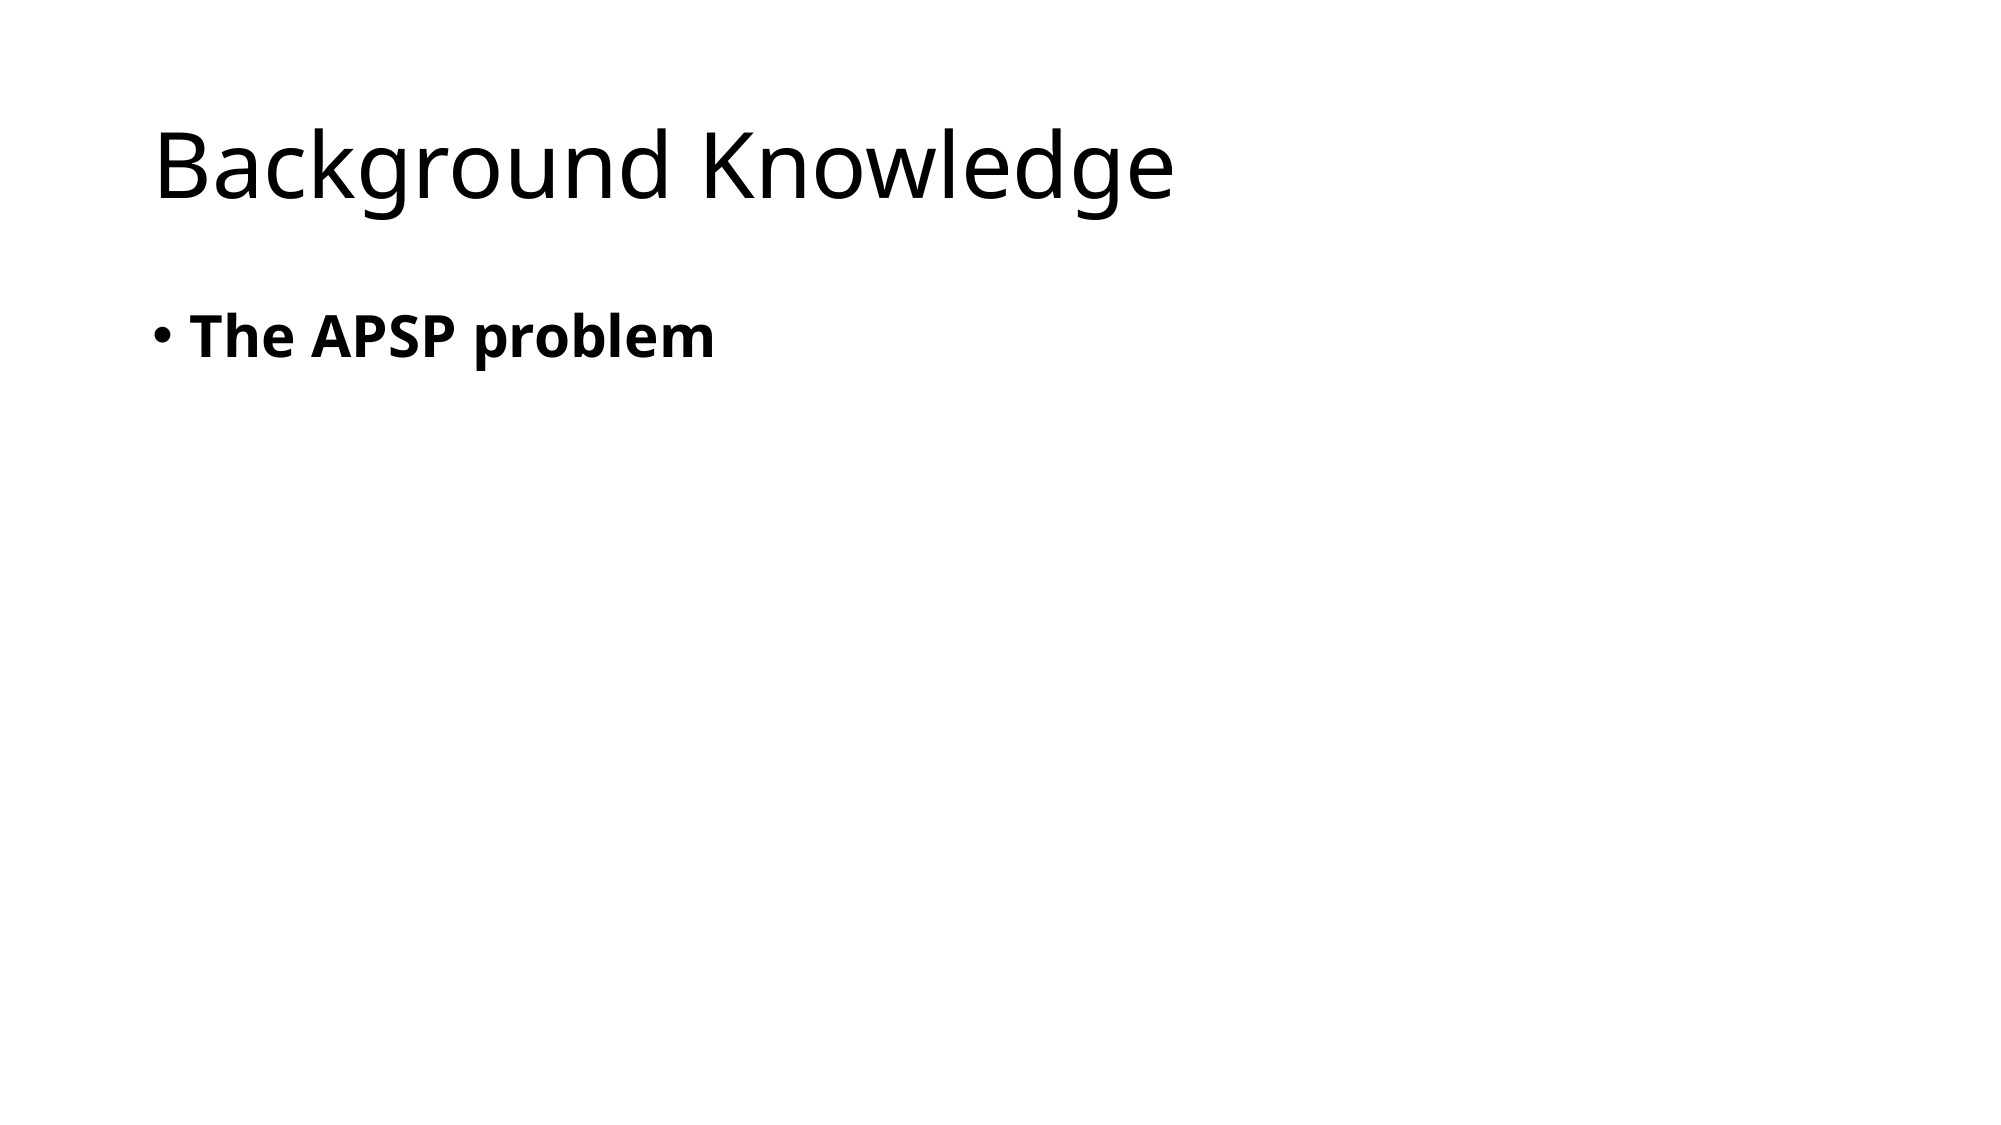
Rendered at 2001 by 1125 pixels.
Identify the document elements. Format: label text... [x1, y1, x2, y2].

list The APSP problem [137, 299, 1863, 1014]
title Background Knowledge [137, 59, 1863, 278]
